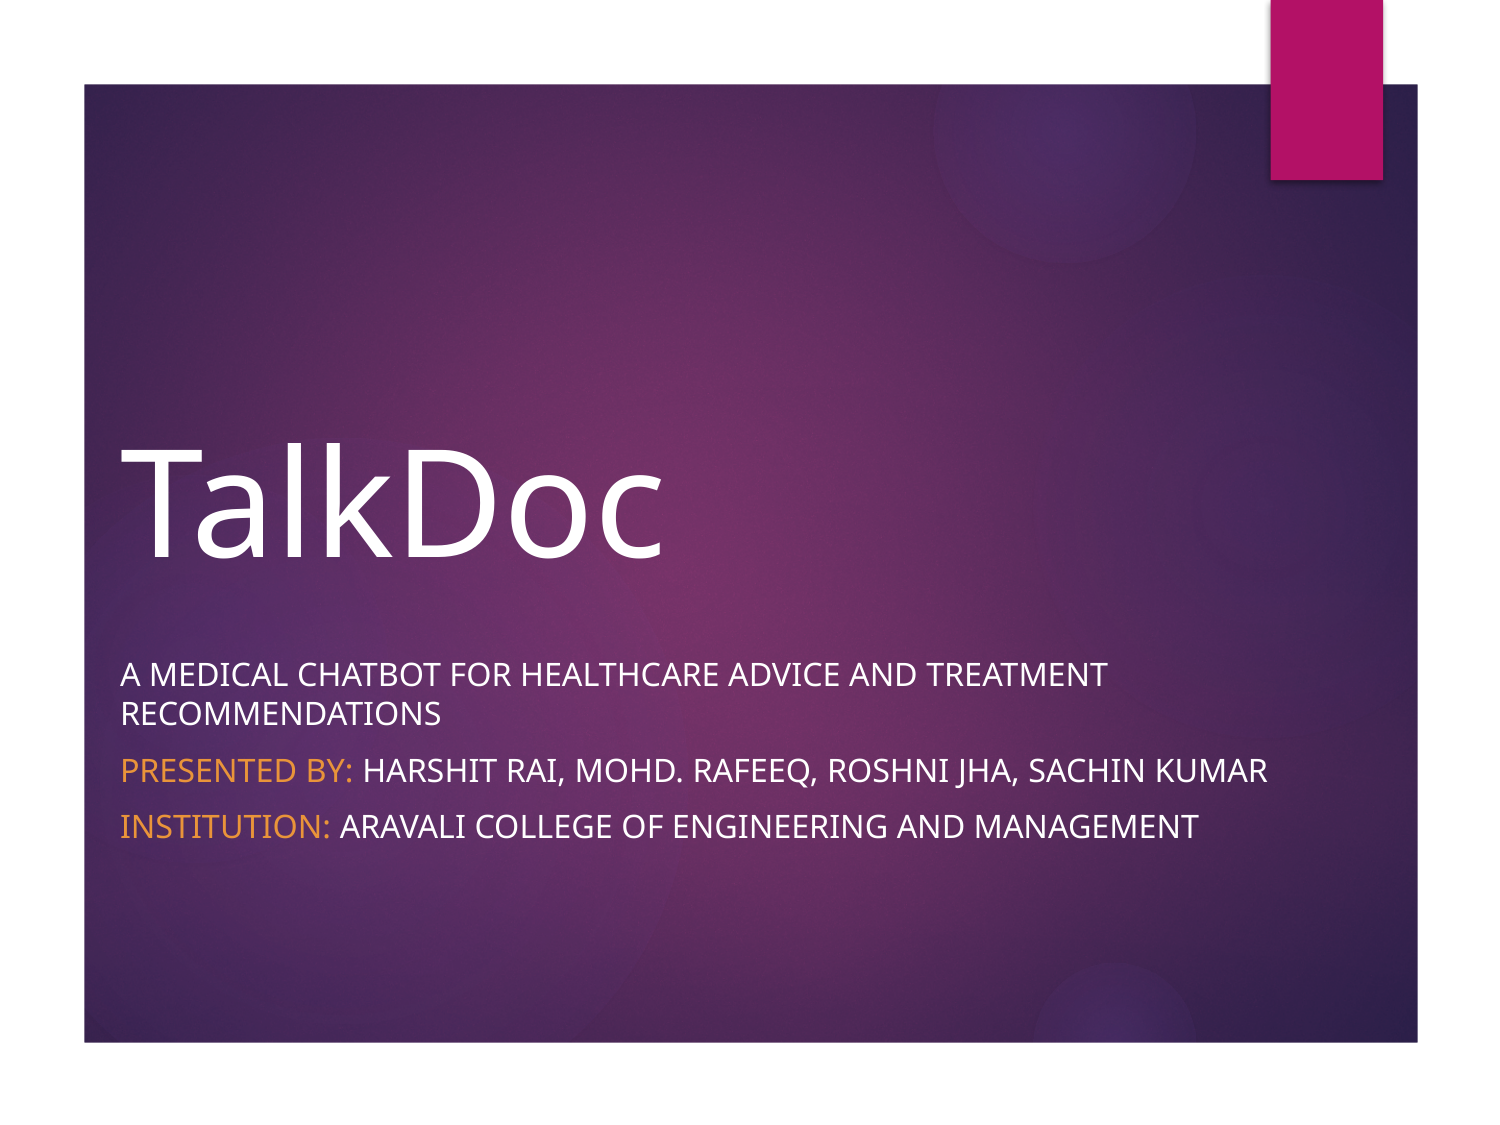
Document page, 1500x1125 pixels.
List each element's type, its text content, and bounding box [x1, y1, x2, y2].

title TalkDoc [105, 106, 1178, 595]
subtitle A Medical Chatbot for Healthcare Advice and Treatment Recommendations Presented by: Harshit Rai, Mohd. Rafeeq, Roshni Jha, Sachin Kumar Institution: Aravali College of Engineering and Management [105, 647, 1300, 881]
